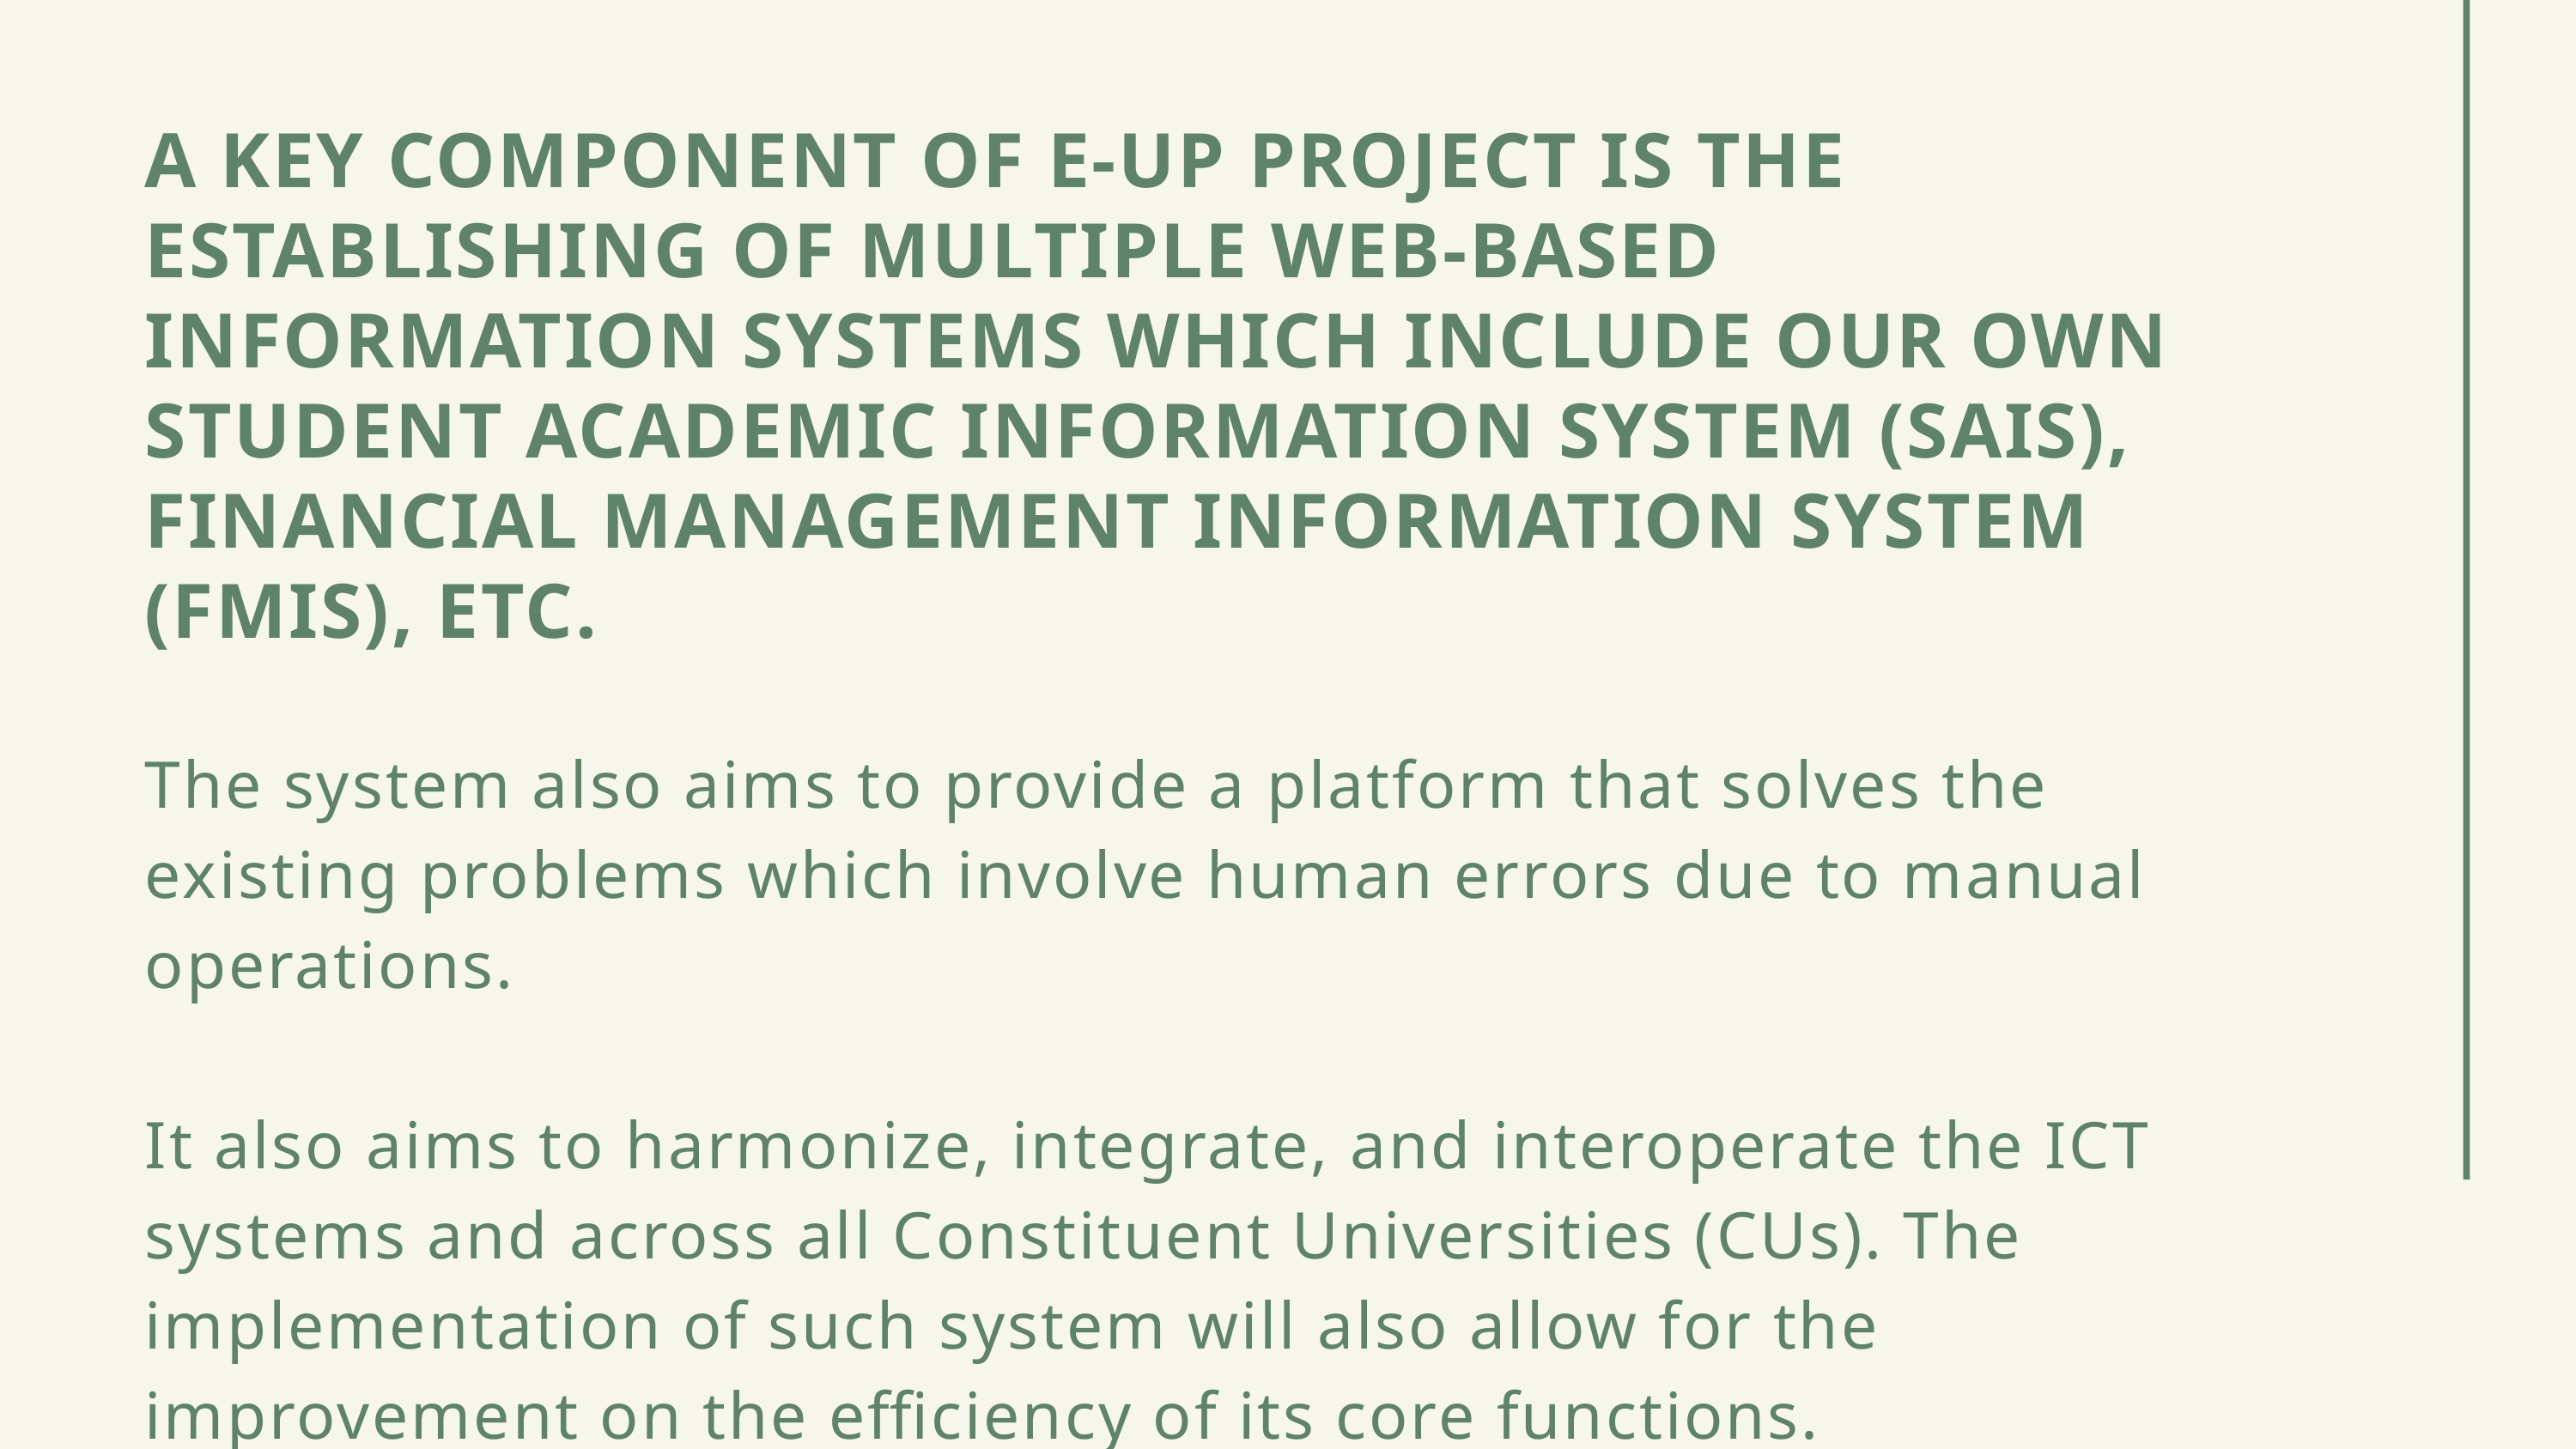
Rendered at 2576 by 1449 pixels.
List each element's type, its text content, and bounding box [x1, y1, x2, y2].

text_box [144, 116, 2293, 1352]
text_box SDCC • 2020 [144, 1356, 1713, 1403]
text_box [2395, 0, 2532, 1403]
